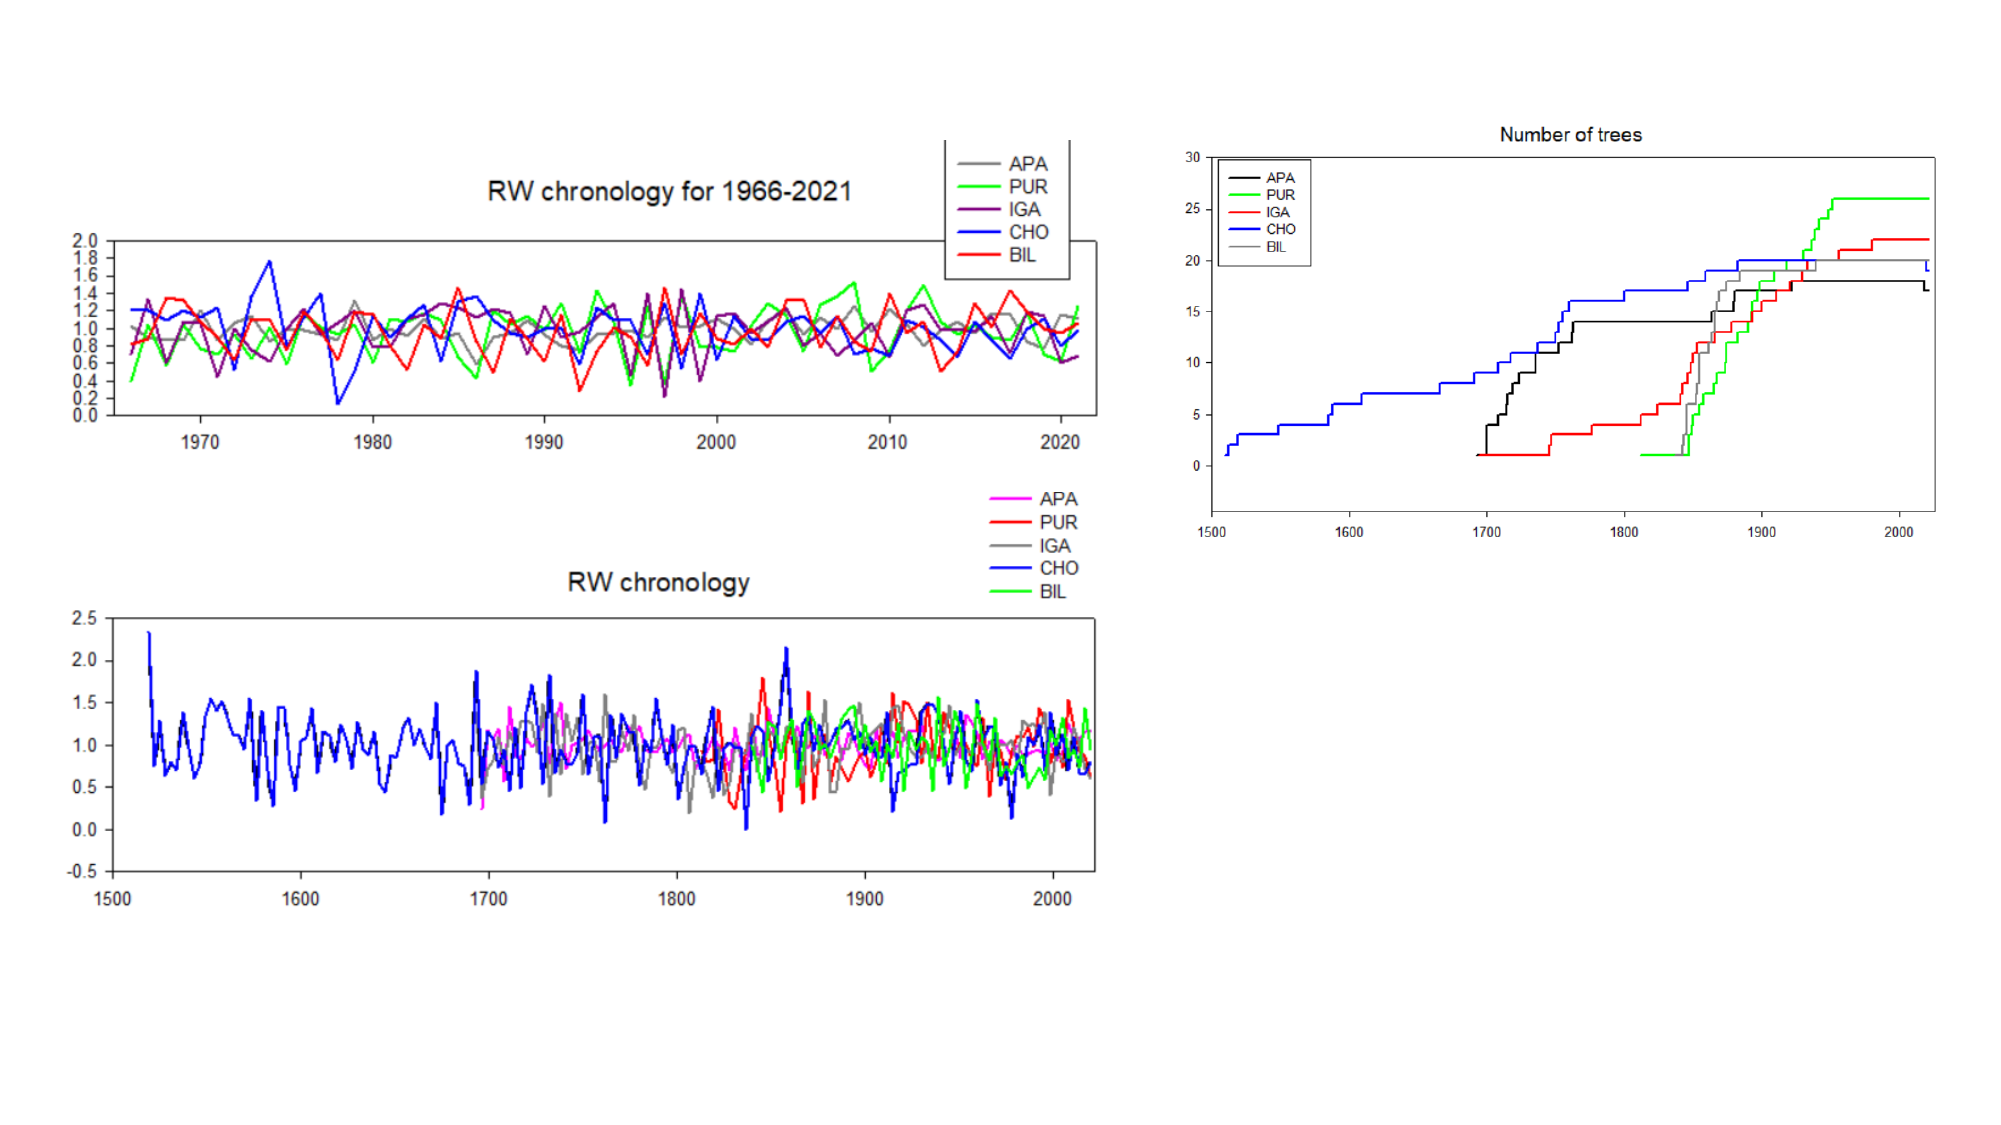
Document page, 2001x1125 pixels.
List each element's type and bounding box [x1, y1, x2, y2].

picture [55, 140, 1116, 459]
picture [55, 492, 1115, 915]
picture [1176, 96, 1945, 547]
